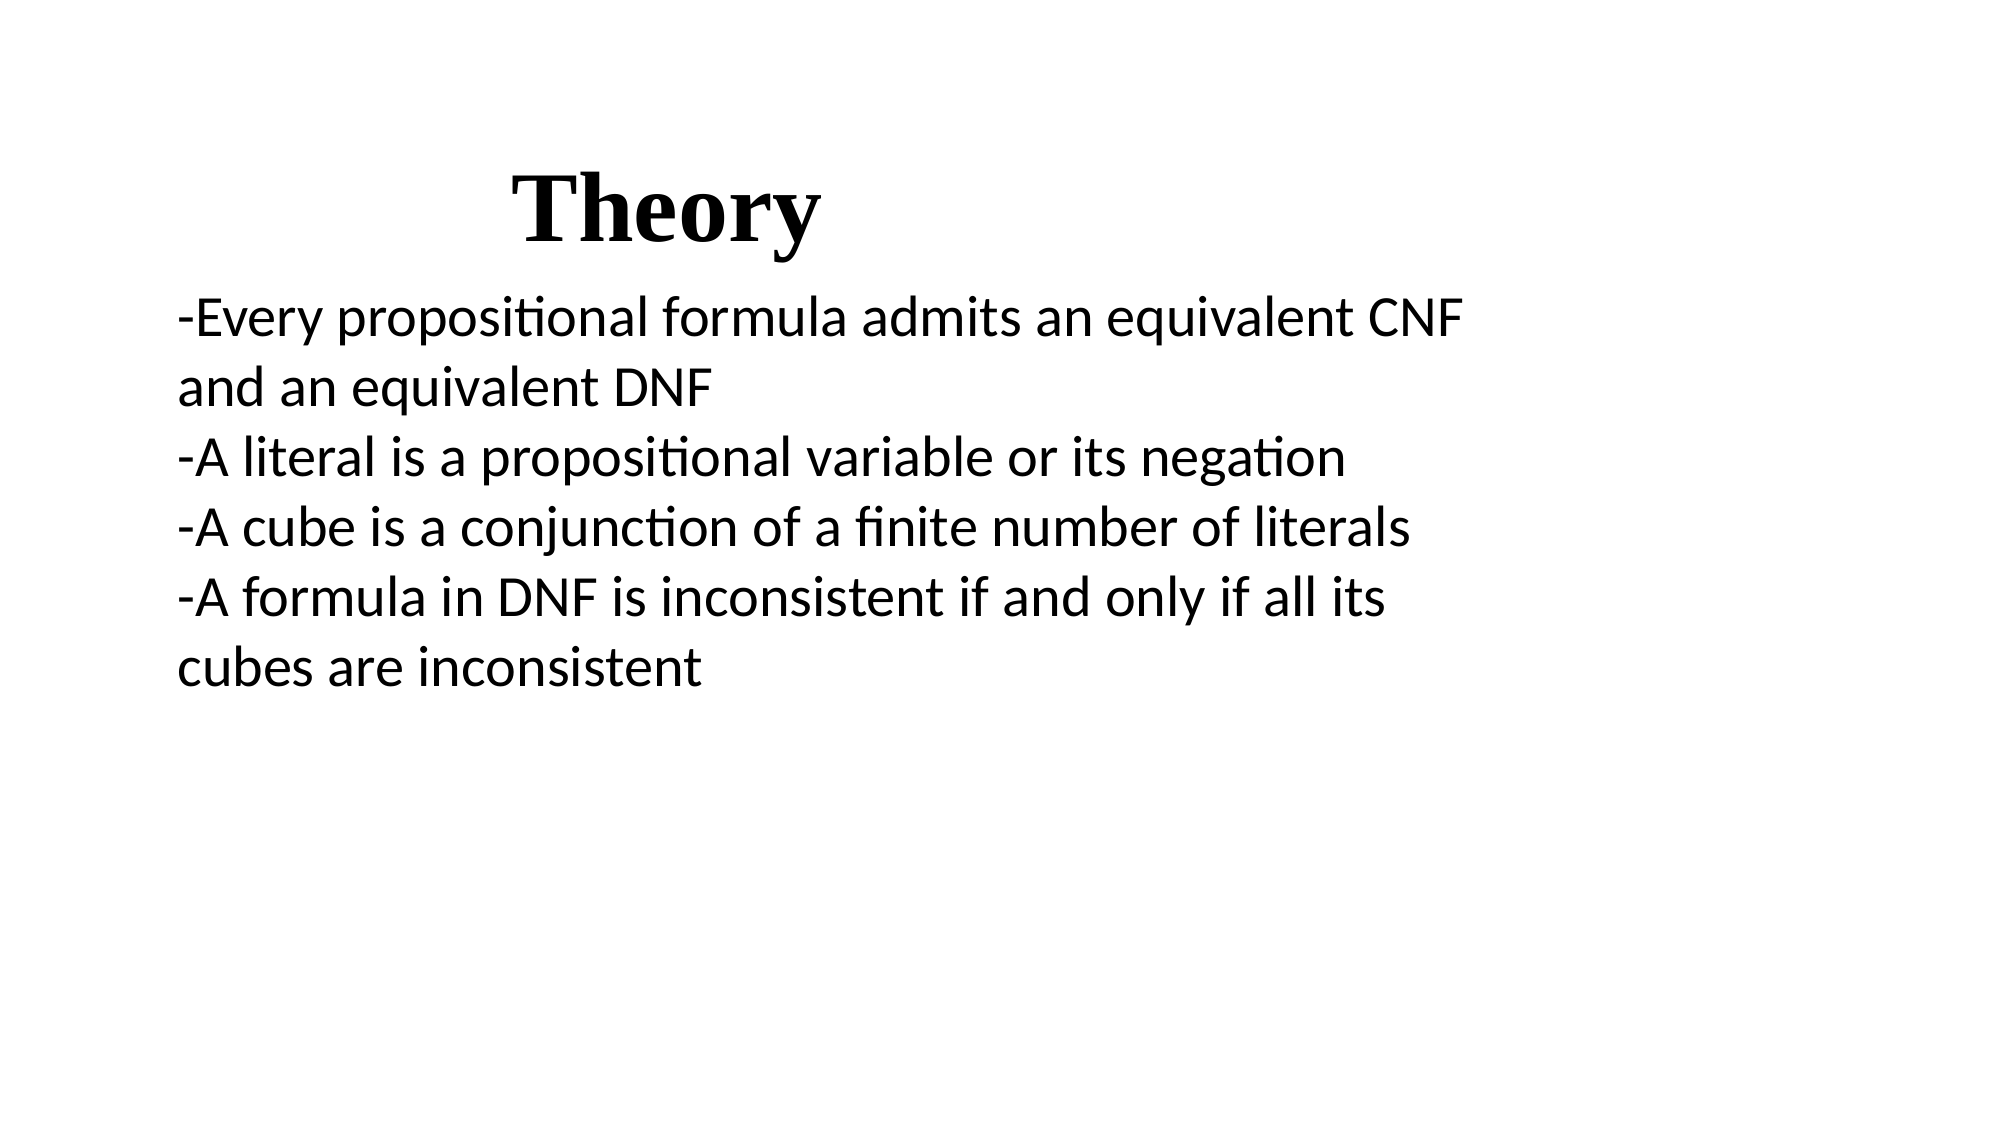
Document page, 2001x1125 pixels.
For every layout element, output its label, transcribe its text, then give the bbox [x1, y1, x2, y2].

text_box -Every propositional formula admits an equivalent CNF and an equivalent DNF -A literal is a propositional variable or its negation -A cube is a conjunction of a finite number of literals -A formula in DNF is inconsistent if and only if all its cubes are inconsistent [162, 270, 1533, 706]
text_box Theory [196, 134, 1157, 269]
